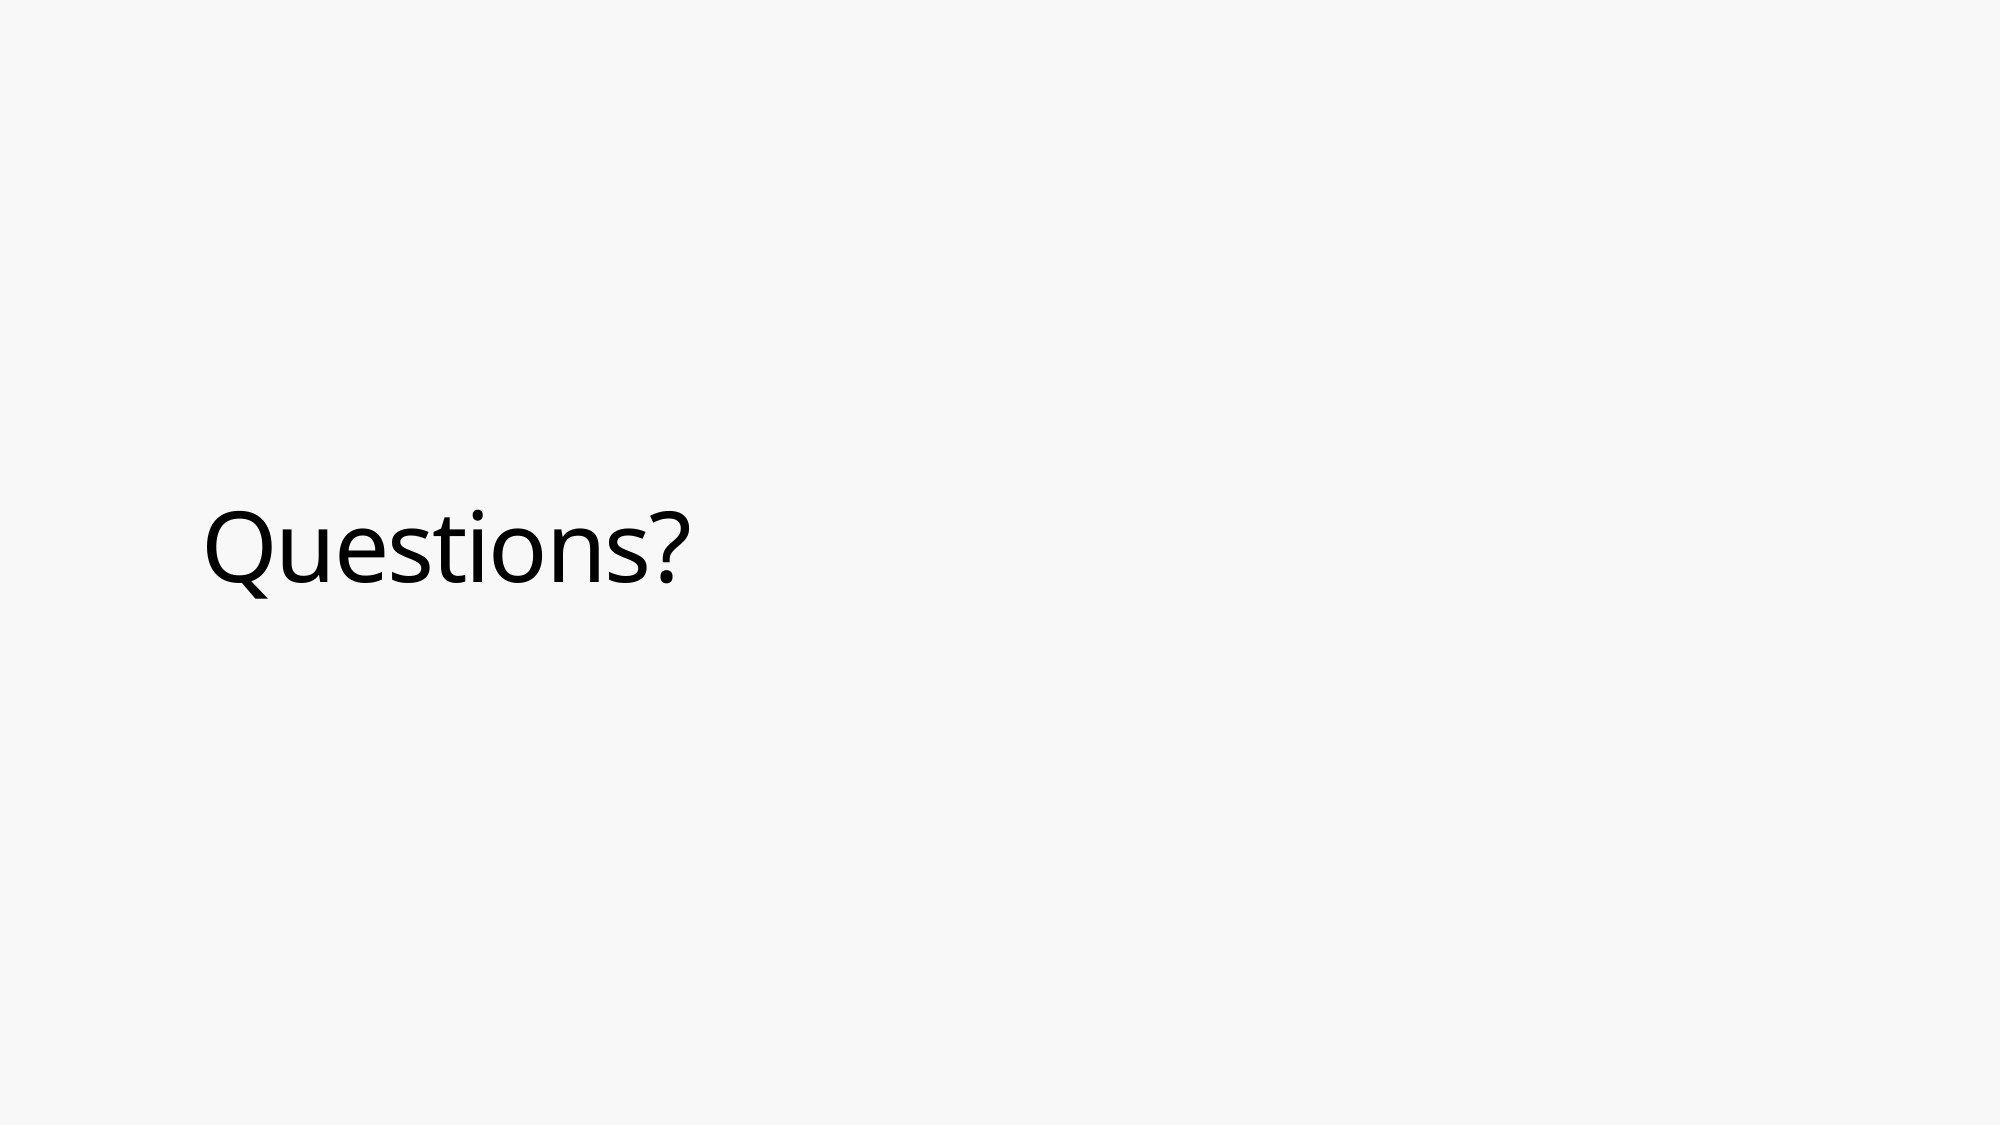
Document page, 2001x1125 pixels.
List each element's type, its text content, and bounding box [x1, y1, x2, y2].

title Questions? [177, 476, 1824, 625]
